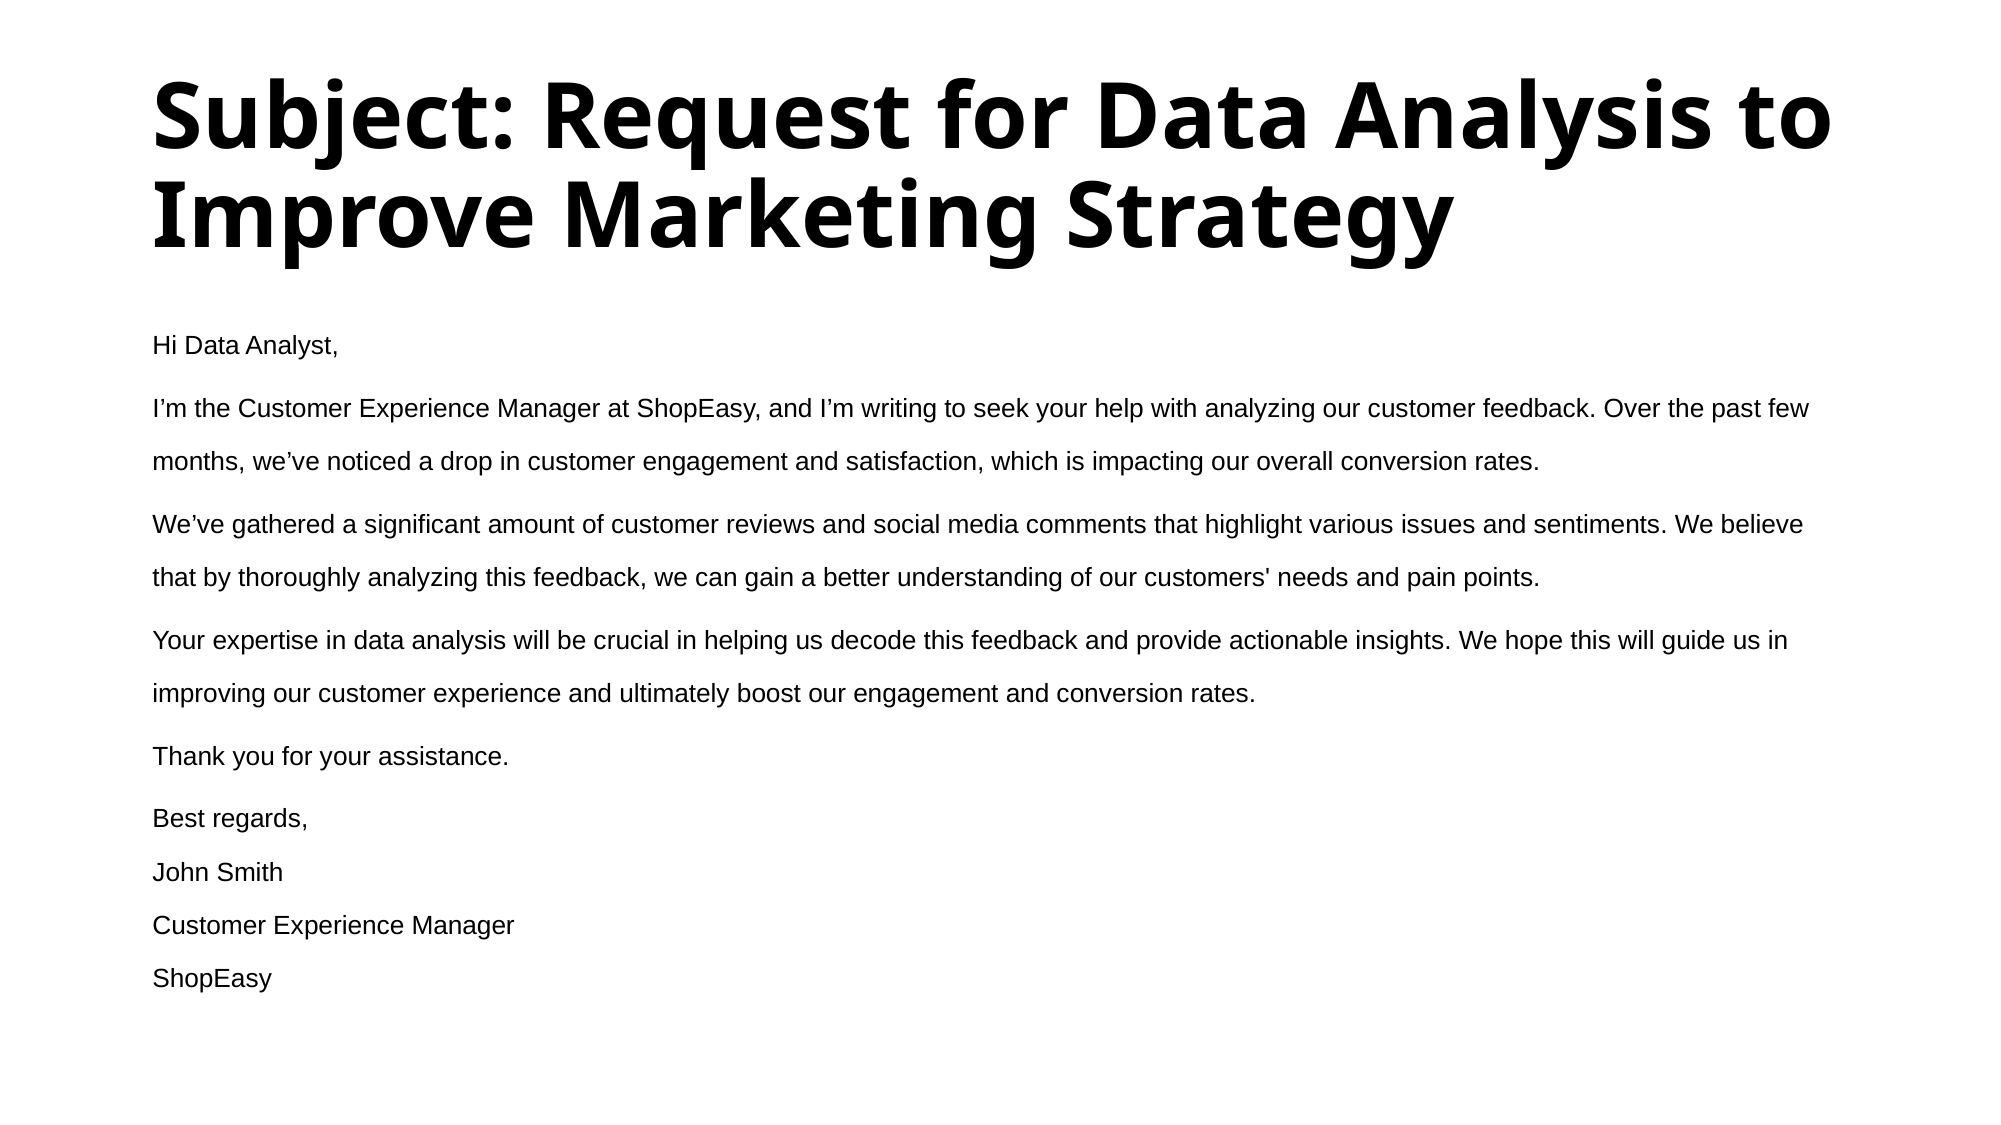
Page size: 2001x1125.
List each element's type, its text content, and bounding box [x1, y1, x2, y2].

list Hi Data Analyst, I’m the Customer Experience Manager at ShopEasy, and I’m writing to seek your help with analyzing our customer feedback. Over the past few months, we’ve noticed a drop in customer engagement and satisfaction, which is impacting our overall conversion rates. We’ve gathered a significant amount of customer reviews and social media comments that highlight various issues and sentiments. We believe that by thoroughly analyzing this feedback, we can gain a better understanding of our customers' needs and pain points. Your expertise in data analysis will be crucial in helping us decode this feedback and provide actionable insights. We hope this will guide us in improving our customer experience and ultimately boost our engagement and conversion rates. Thank you for your assistance. Best regards, John Smith Customer Experience Manager ShopEasy [137, 299, 1863, 1014]
title Subject: Request for Data Analysis to Improve Marketing Strategy [137, 59, 1863, 278]
